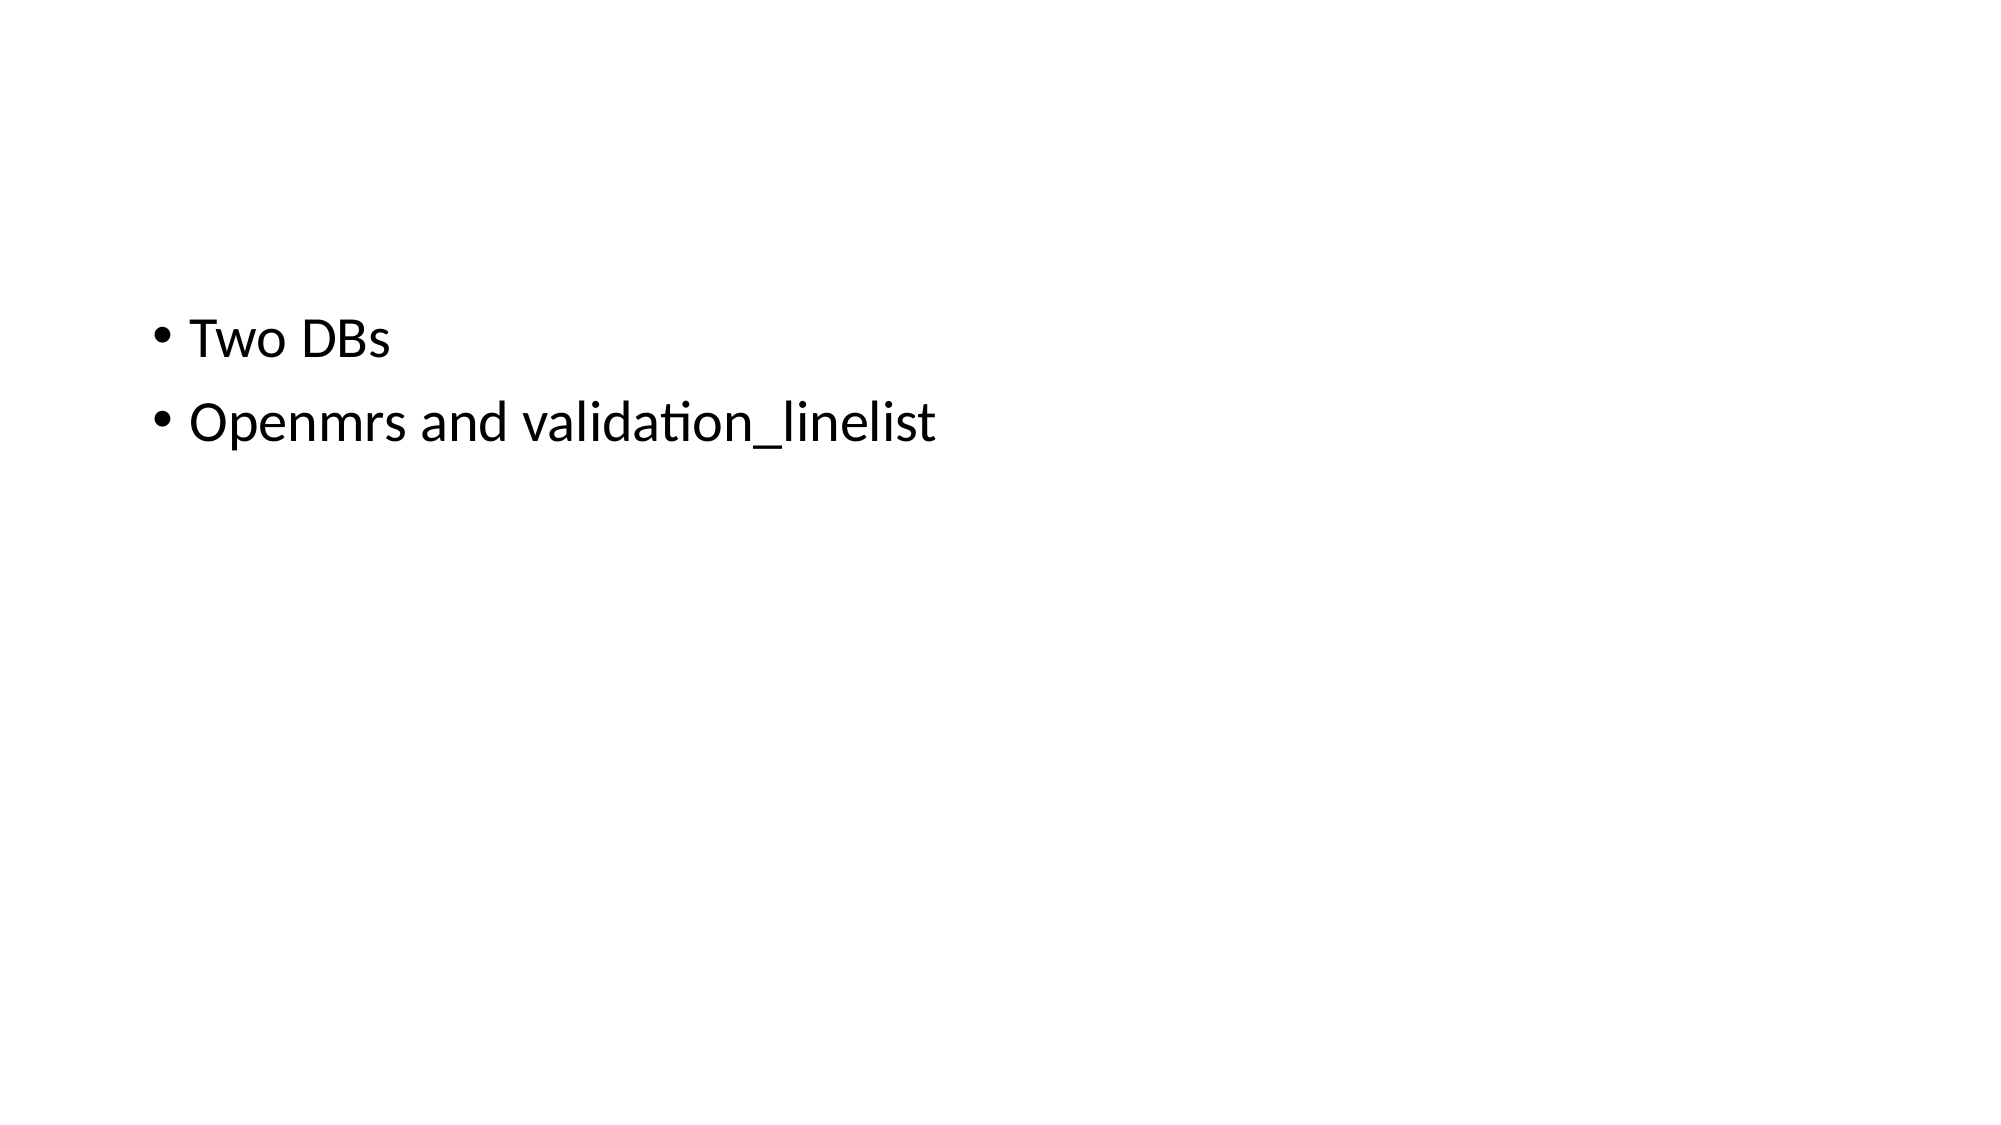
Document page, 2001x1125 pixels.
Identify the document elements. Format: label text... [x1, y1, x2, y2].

list Two DBs Openmrs and validation_linelist [137, 299, 1863, 1014]
